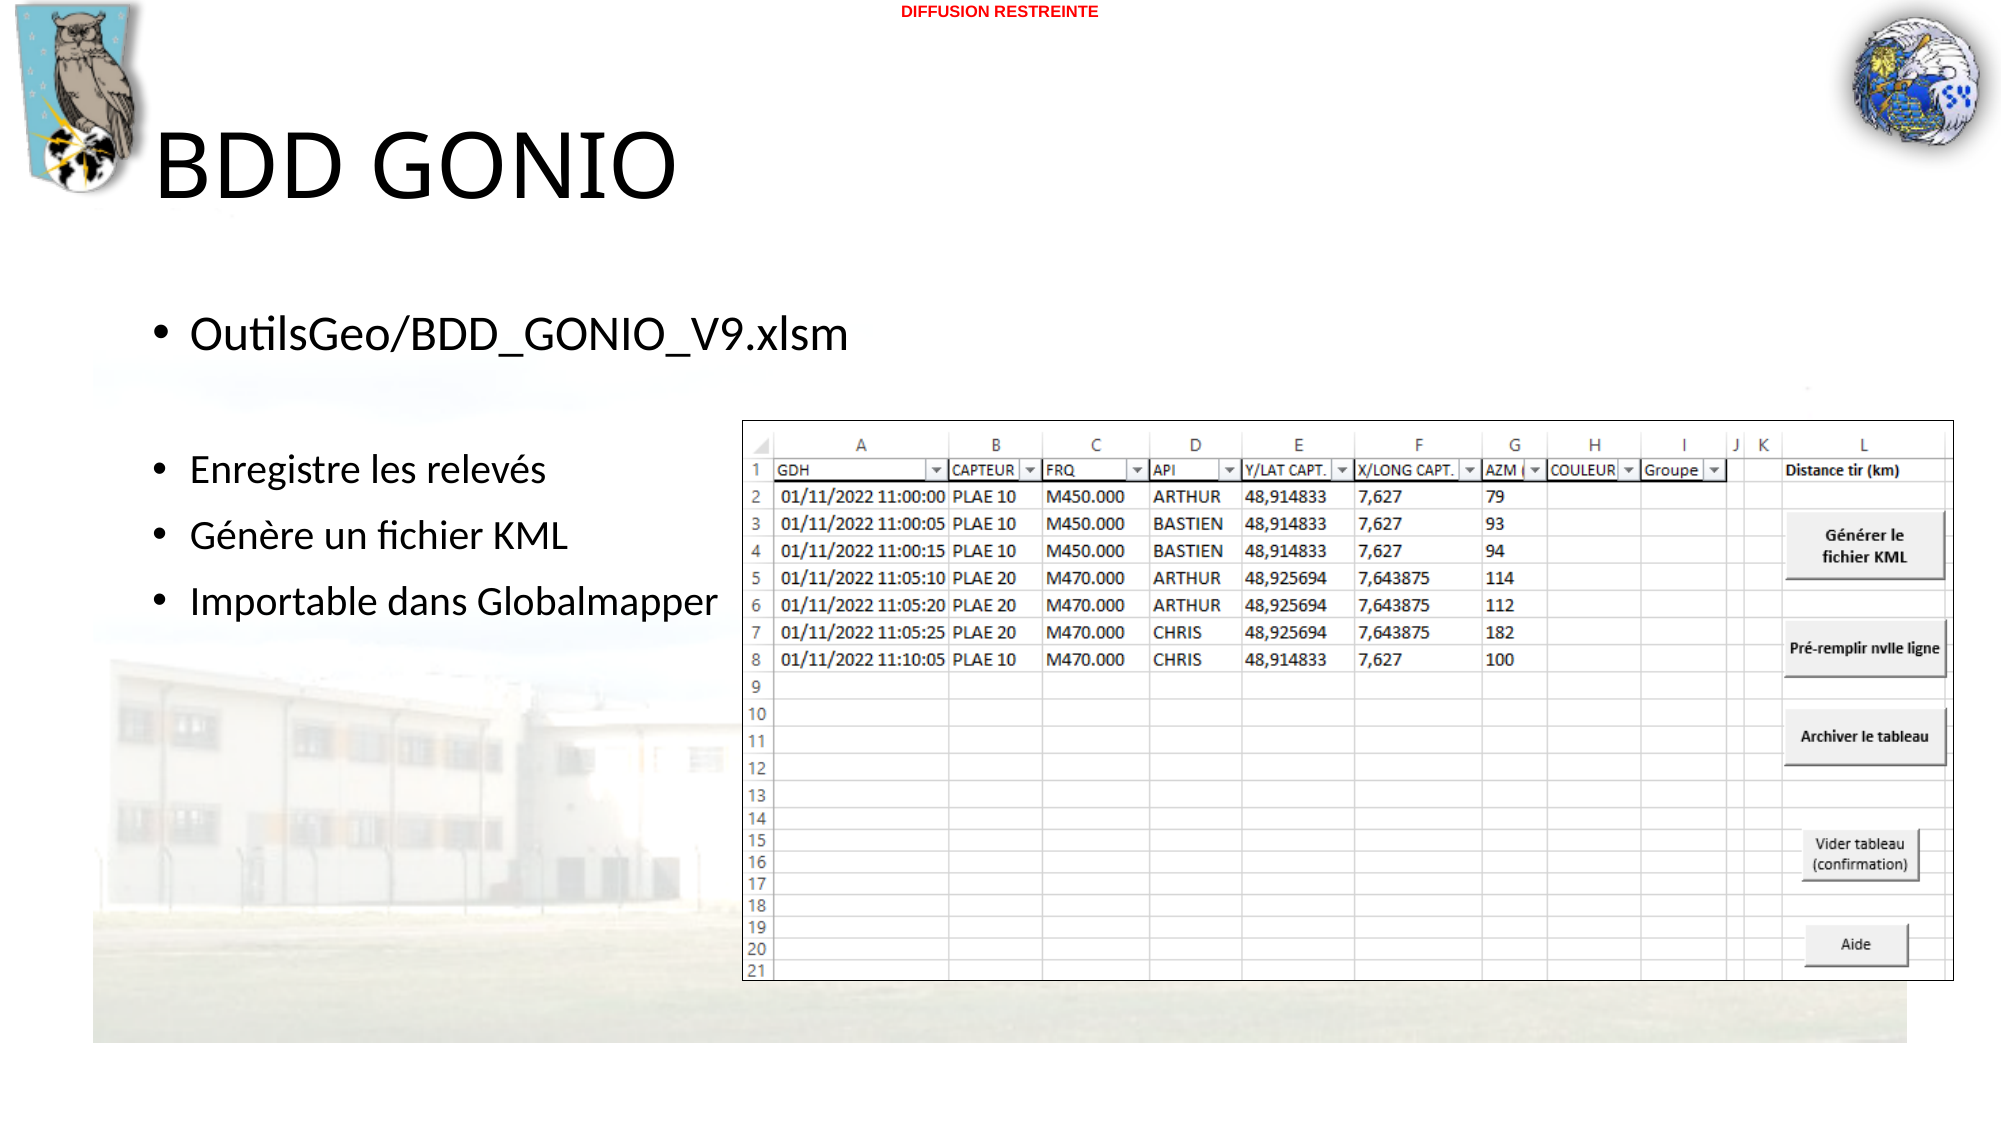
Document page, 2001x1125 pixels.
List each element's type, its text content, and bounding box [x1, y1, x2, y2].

picture [1850, 16, 1983, 147]
list OutilsGeo/BDD_GONIO_V9.xlsm Enregistre les relevés Génère un fichier KML Importable dans Globalmapper [137, 299, 989, 1014]
title BDD GONIO [137, 59, 1863, 278]
picture [14, 4, 136, 193]
picture [741, 420, 1954, 981]
